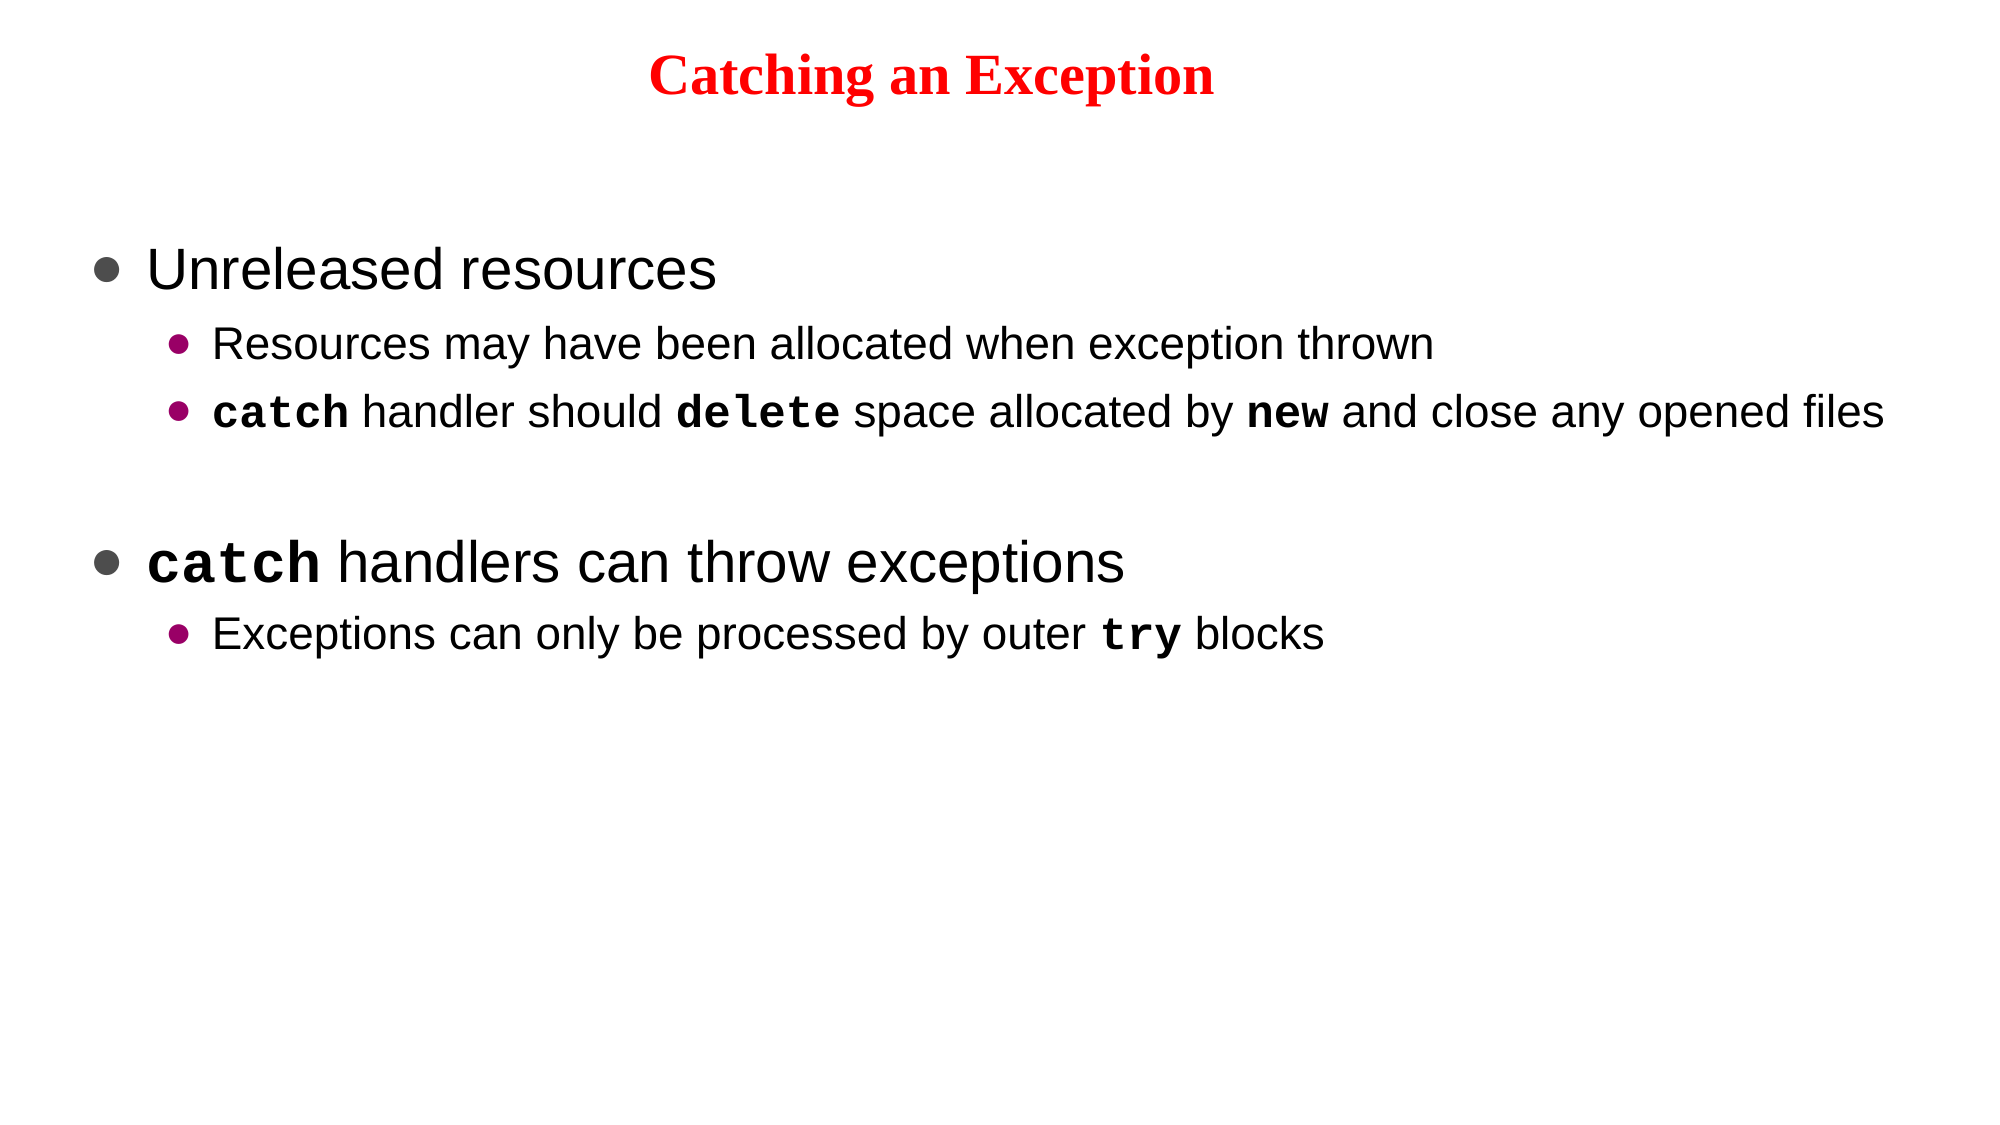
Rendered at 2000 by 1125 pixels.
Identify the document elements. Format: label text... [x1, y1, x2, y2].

list Unreleased resources Resources may have been allocated when exception thrown catch handler should delete space allocated by new and close any opened files catch handlers can throw exceptions Exceptions can only be processed by outer try blocks [74, 223, 1938, 762]
title Catching an Exception [73, 0, 1790, 114]
